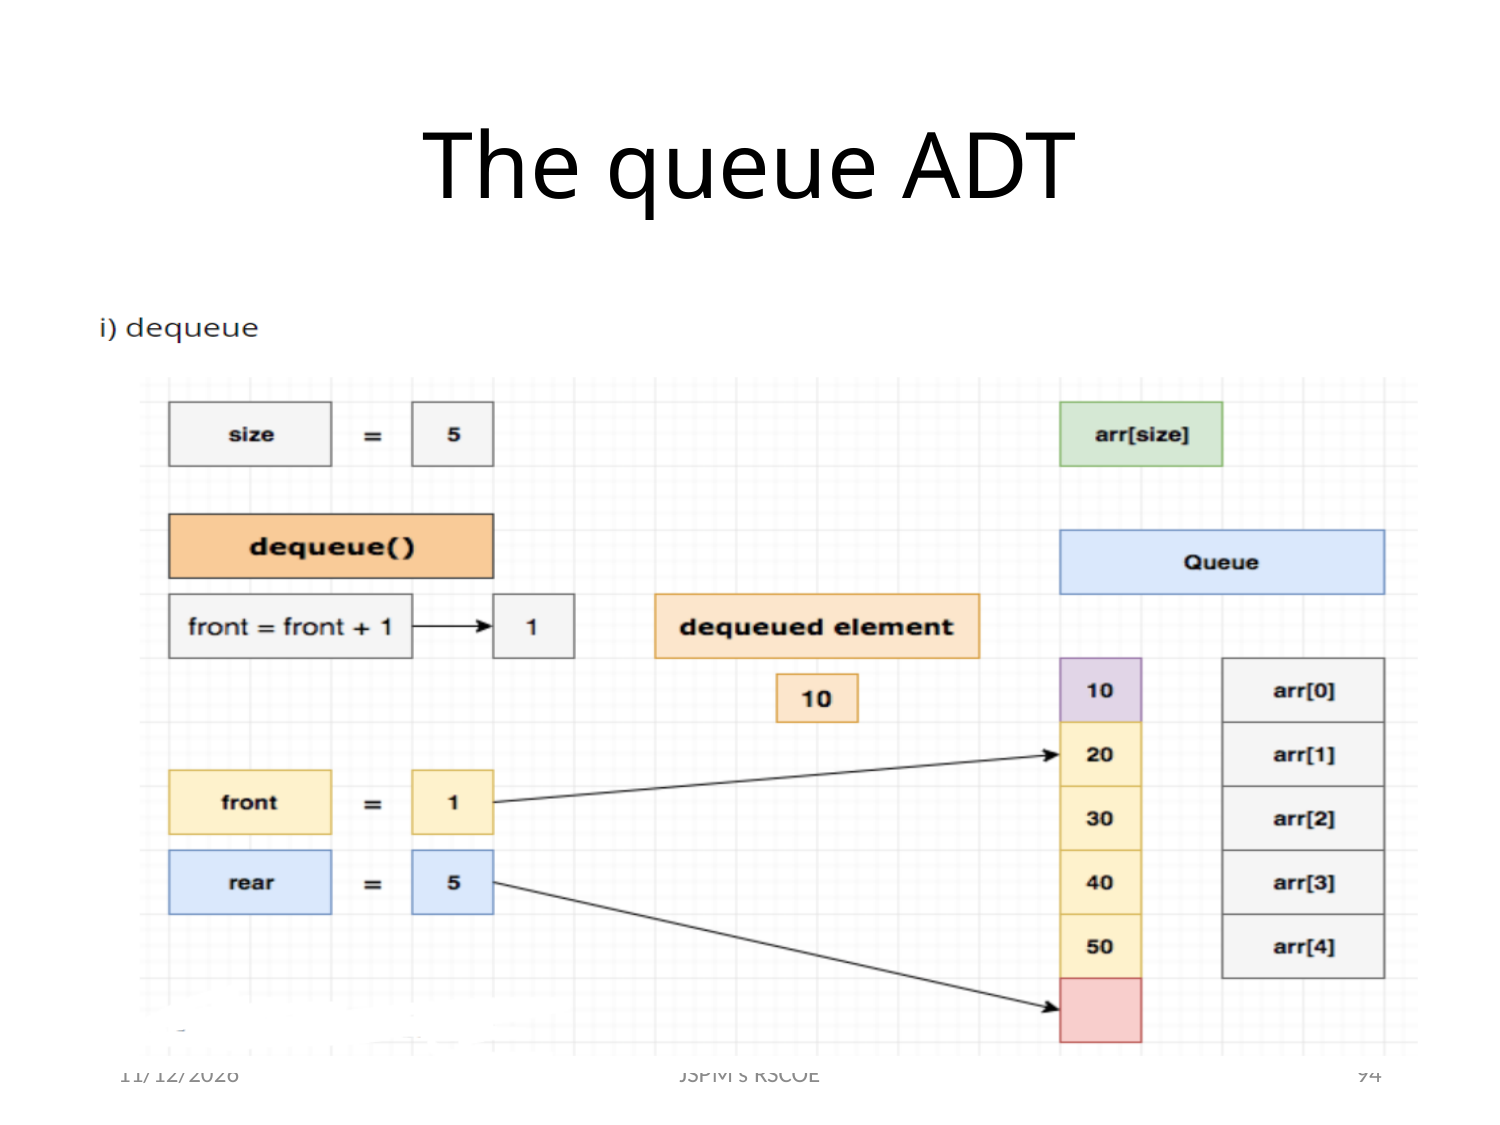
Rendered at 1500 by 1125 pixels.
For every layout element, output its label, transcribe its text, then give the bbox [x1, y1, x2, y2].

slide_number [103, 1073, 441, 1103]
picture [51, 293, 1449, 1073]
title The queue ADT [103, 59, 1397, 278]
slide_number 94 [1059, 1073, 1397, 1103]
footer JSPM's RSCOE [496, 1073, 1004, 1103]
